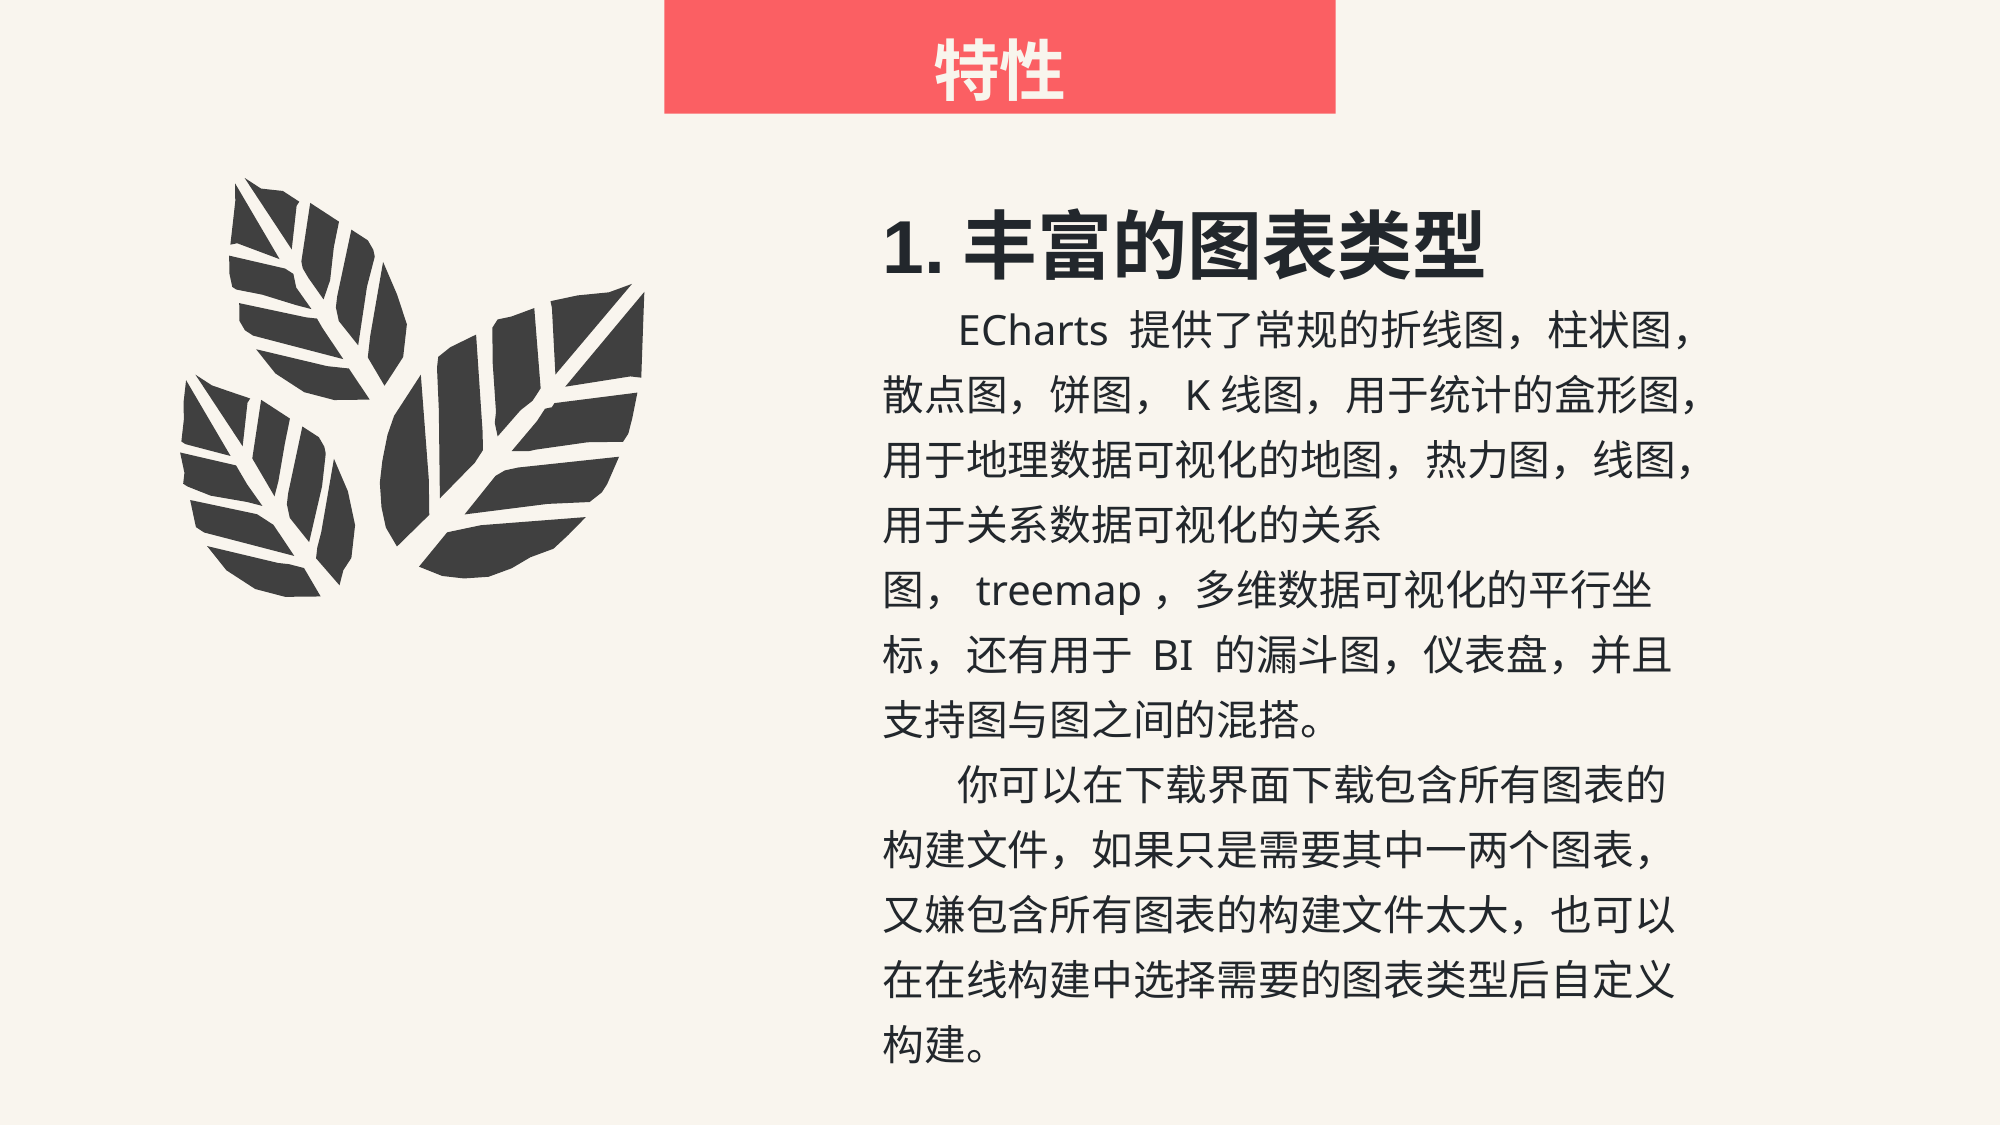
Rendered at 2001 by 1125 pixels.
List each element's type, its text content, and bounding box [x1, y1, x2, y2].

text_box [150, 157, 612, 634]
text_box 1.丰富的图表类型 ECharts 提供了常规的折线图，柱状图，散点图，饼图，K线图，用于统计的盒形图，用于地理数据可视化的地图，热力图，线图，用于关系数据可视化的关系图，treemap，多维数据可视化的平行坐标，还有用于 BI 的漏斗图，仪表盘，并且支持图与图之间的混搭。 你可以在下载界面下载包含所有图表的构建文件，如果只是需要其中一两个图表，又嫌包含所有图表的构建文件太大，也可以在在线构建中选择需要的图表类型后自定义构建。 [867, 164, 1698, 1077]
list 特性 [664, 0, 1336, 114]
